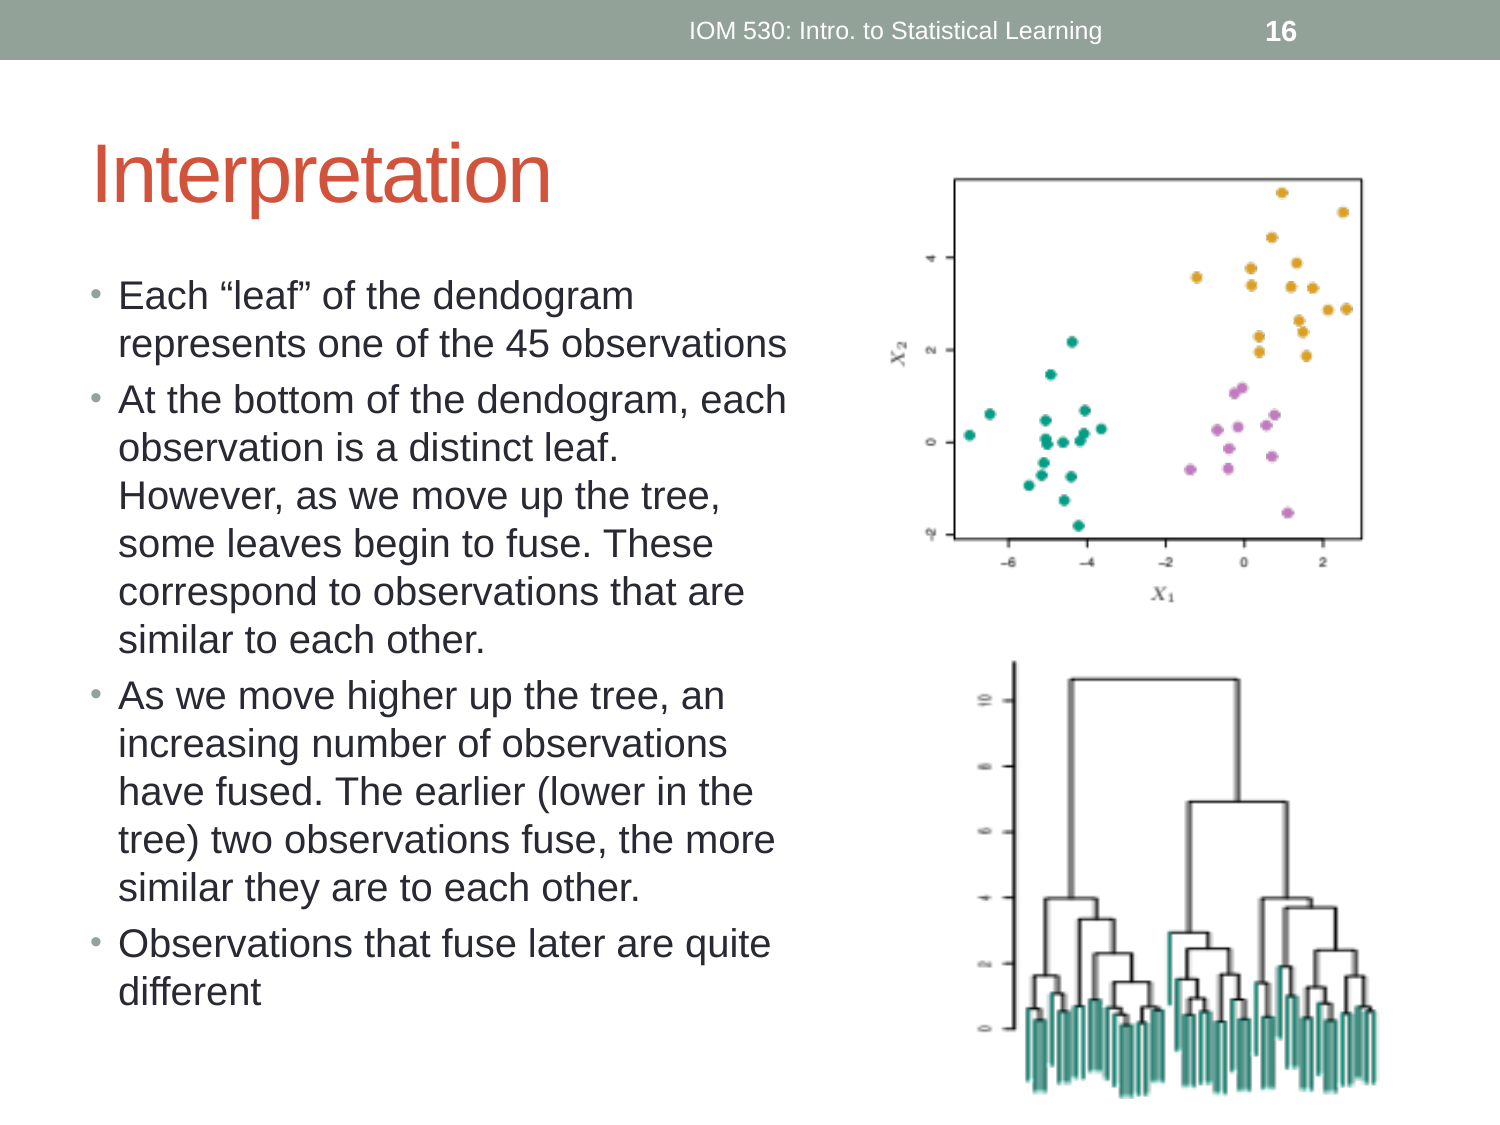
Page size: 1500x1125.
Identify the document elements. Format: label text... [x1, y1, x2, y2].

list Each “leaf” of the dendogram represents one of the 45 observations At the bottom of the dendogram, each observation is a distinct leaf. However, as we move up the tree, some leaves begin to fuse. These correspond to observations that are similar to each other. As we move higher up the tree, an increasing number of observations have fused. The earlier (lower in the tree) two observations fuse, the more similar they are to each other. Observations that fuse later are quite different [75, 262, 811, 1063]
slide_number 16 [1250, 3, 1425, 57]
picture [934, 637, 1426, 1115]
title Interpretation [75, 87, 1425, 250]
picture [866, 157, 1397, 621]
footer IOM 530: Intro. to Statistical Learning [562, 3, 1238, 57]
